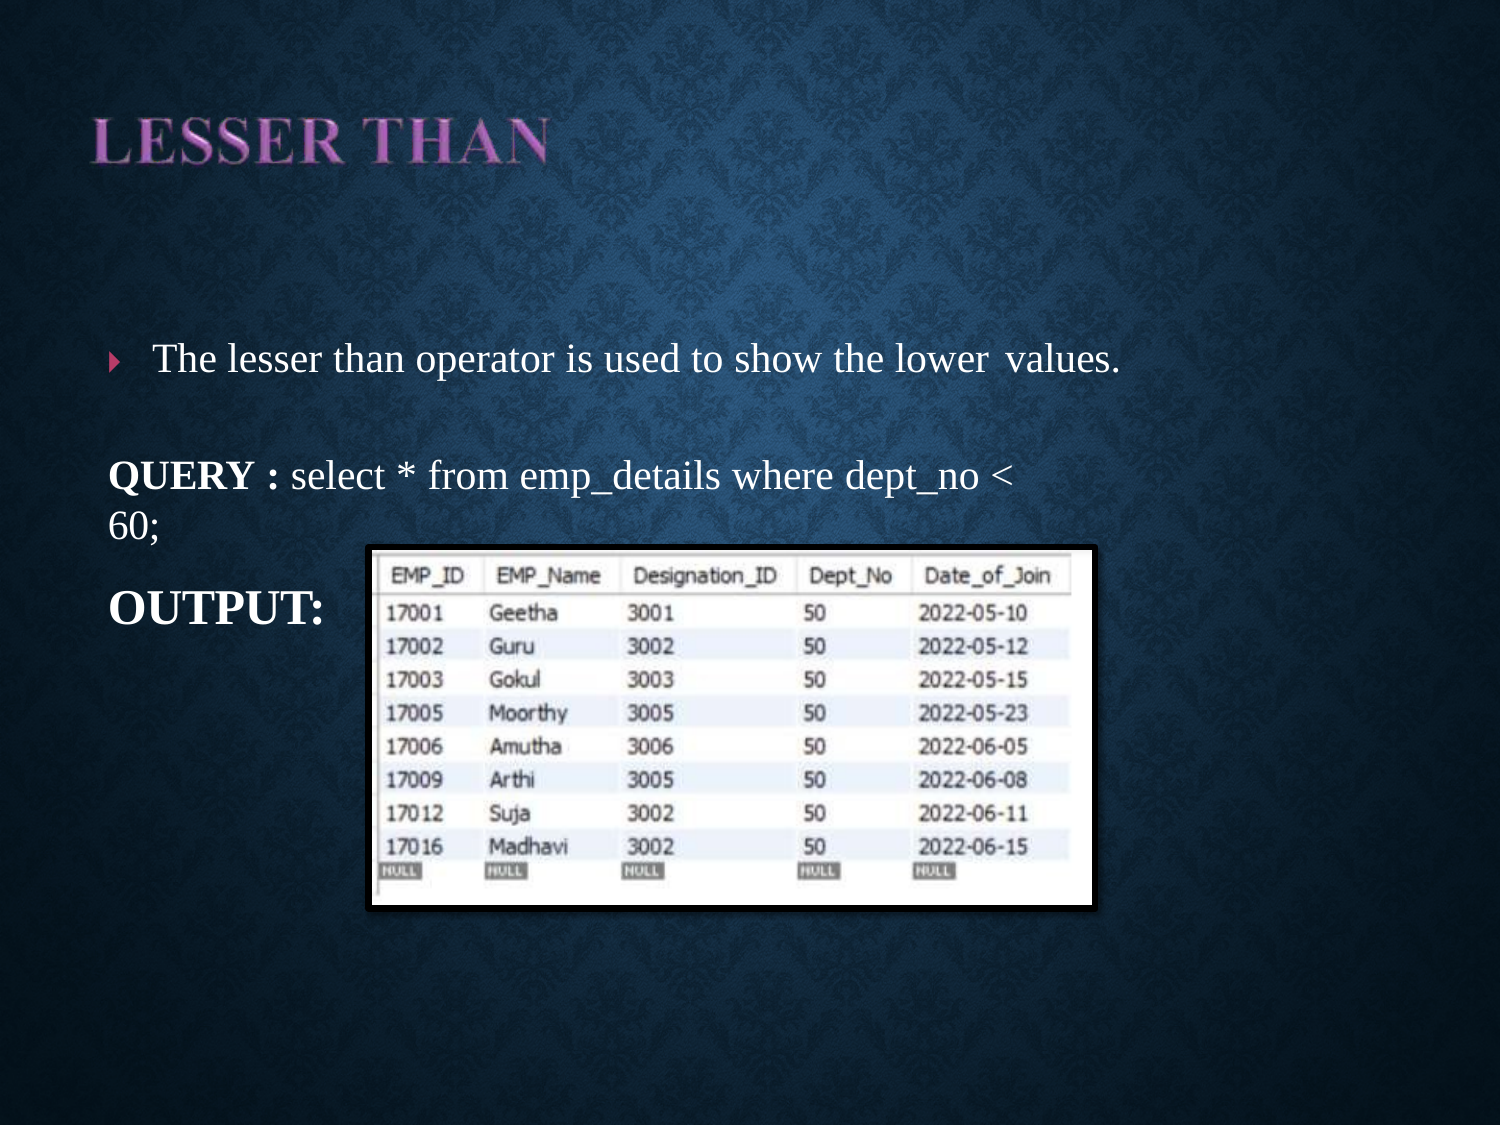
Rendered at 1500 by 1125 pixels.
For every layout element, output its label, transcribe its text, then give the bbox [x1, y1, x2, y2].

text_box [361, 540, 1111, 924]
text_box OUTPUT: [105, 572, 332, 635]
text_box QUERY : select * from emp_details where dept_no < 60; [105, 445, 1076, 548]
picture [87, 115, 555, 170]
text_box 🞂​ The lesser than operator is used to show the lower values. [105, 329, 1122, 382]
